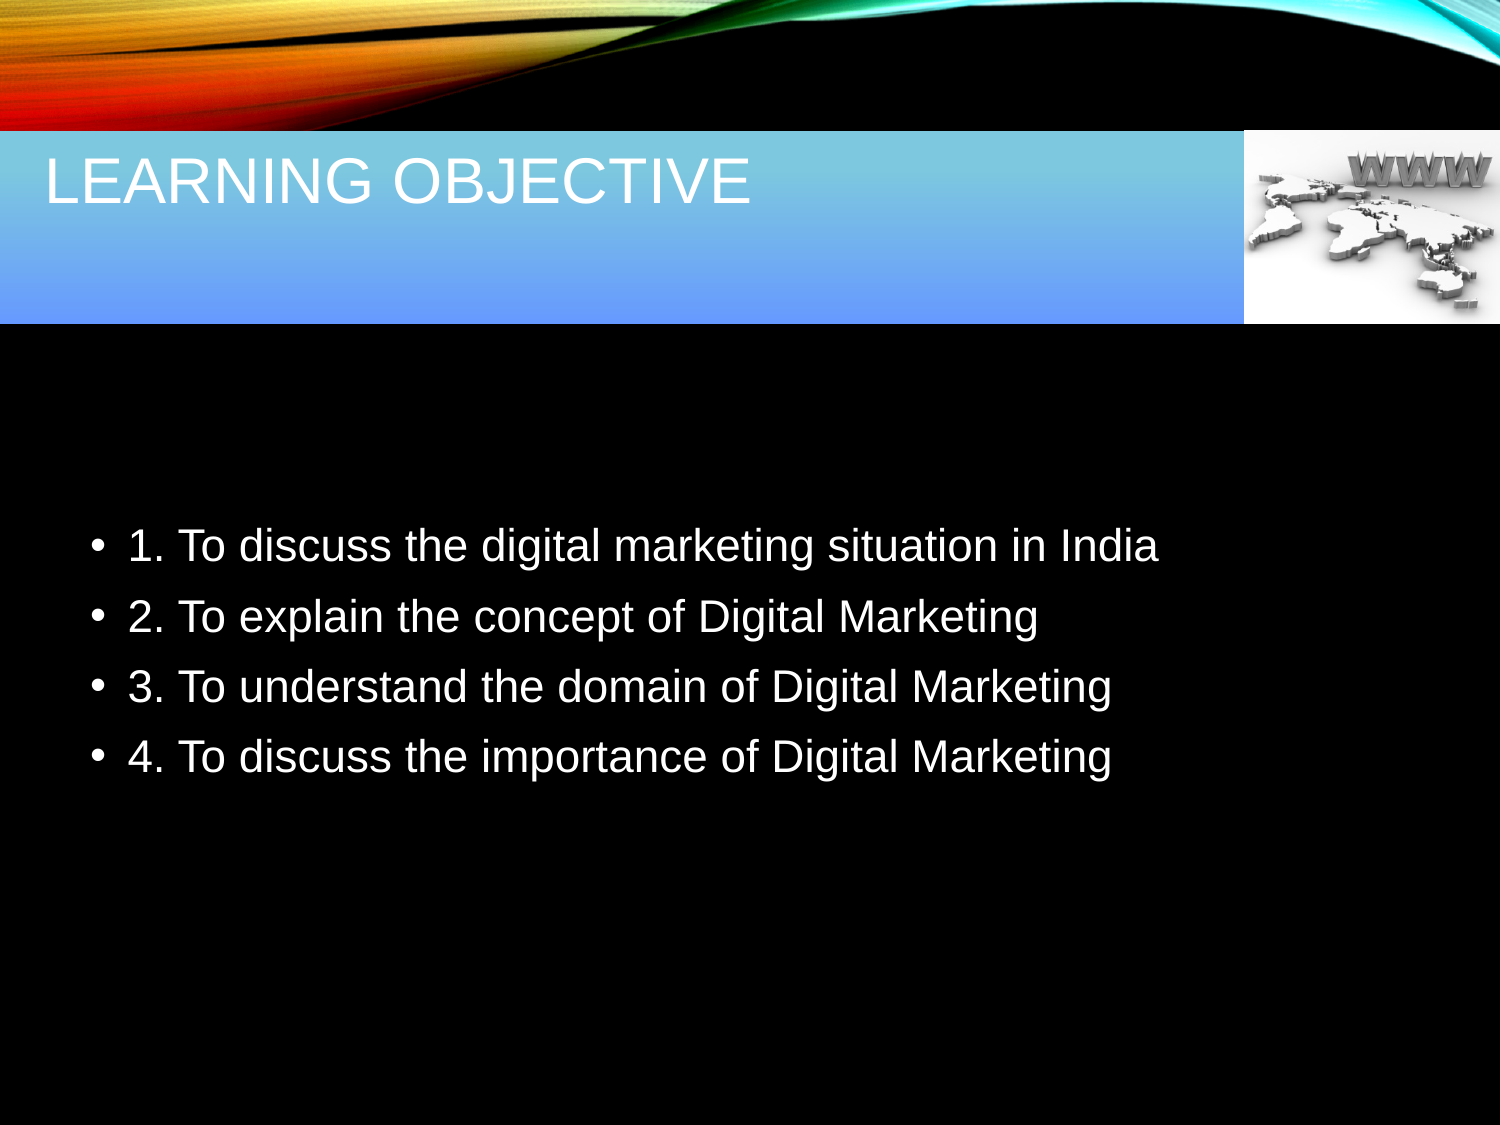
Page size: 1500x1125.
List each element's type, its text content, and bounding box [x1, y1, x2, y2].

list 1. To discuss the digital marketing situation in India 2. To explain the concept of Digital Marketing 3. To understand the domain of Digital Marketing 4. To discuss the importance of Digital Marketing [75, 514, 1425, 1125]
title Learning Objective [29, 136, 782, 230]
picture [0, 0, 1500, 324]
